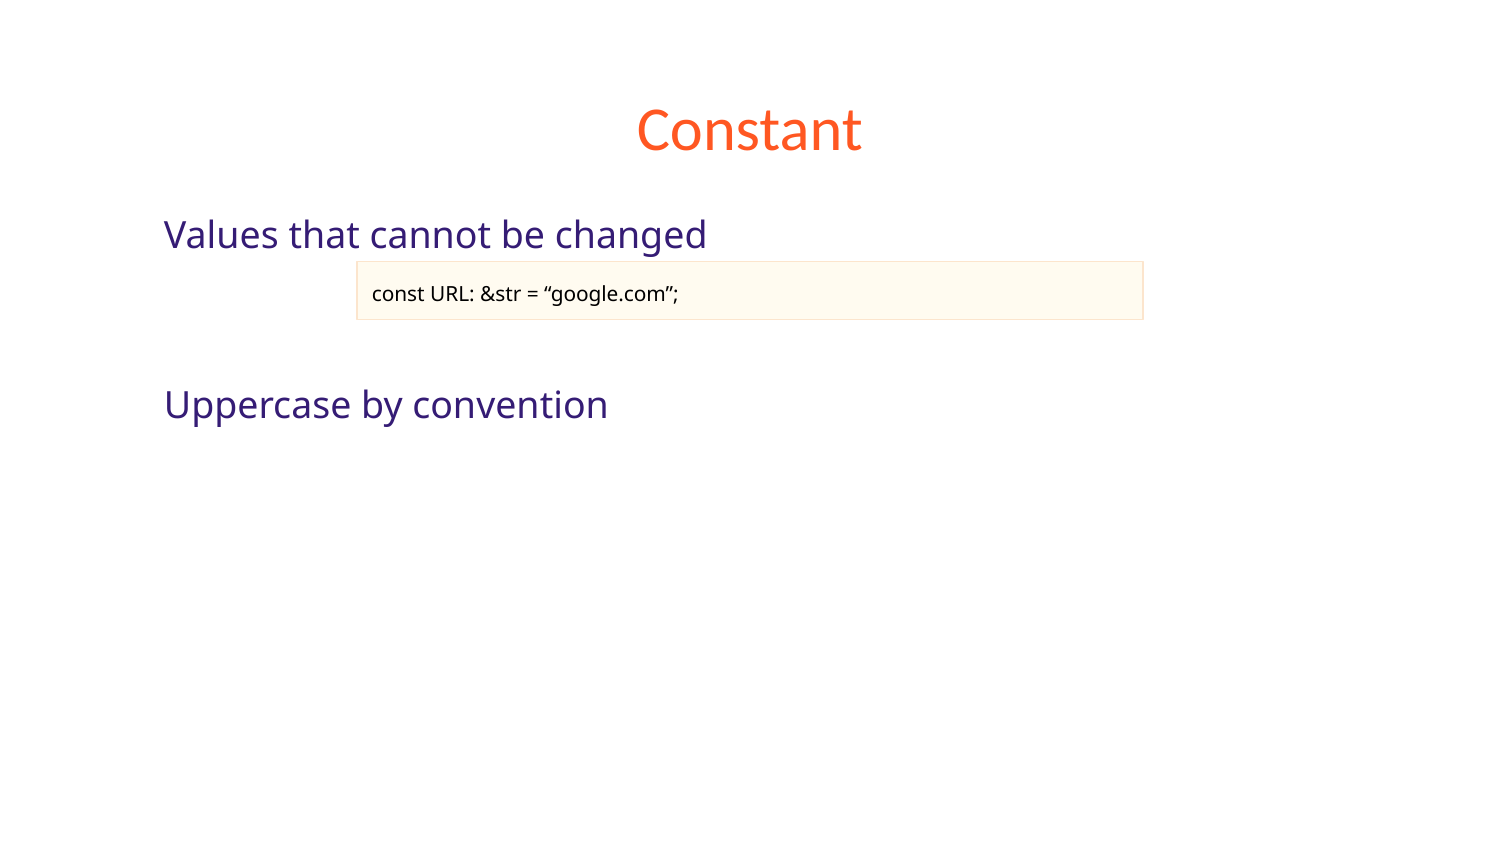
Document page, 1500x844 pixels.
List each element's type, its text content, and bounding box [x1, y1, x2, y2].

list Values that cannot be changed Uppercase by convention [148, 189, 1350, 750]
text_box const URL: &str = “google.com”; [356, 261, 1144, 320]
title Constant [51, 72, 1449, 167]
